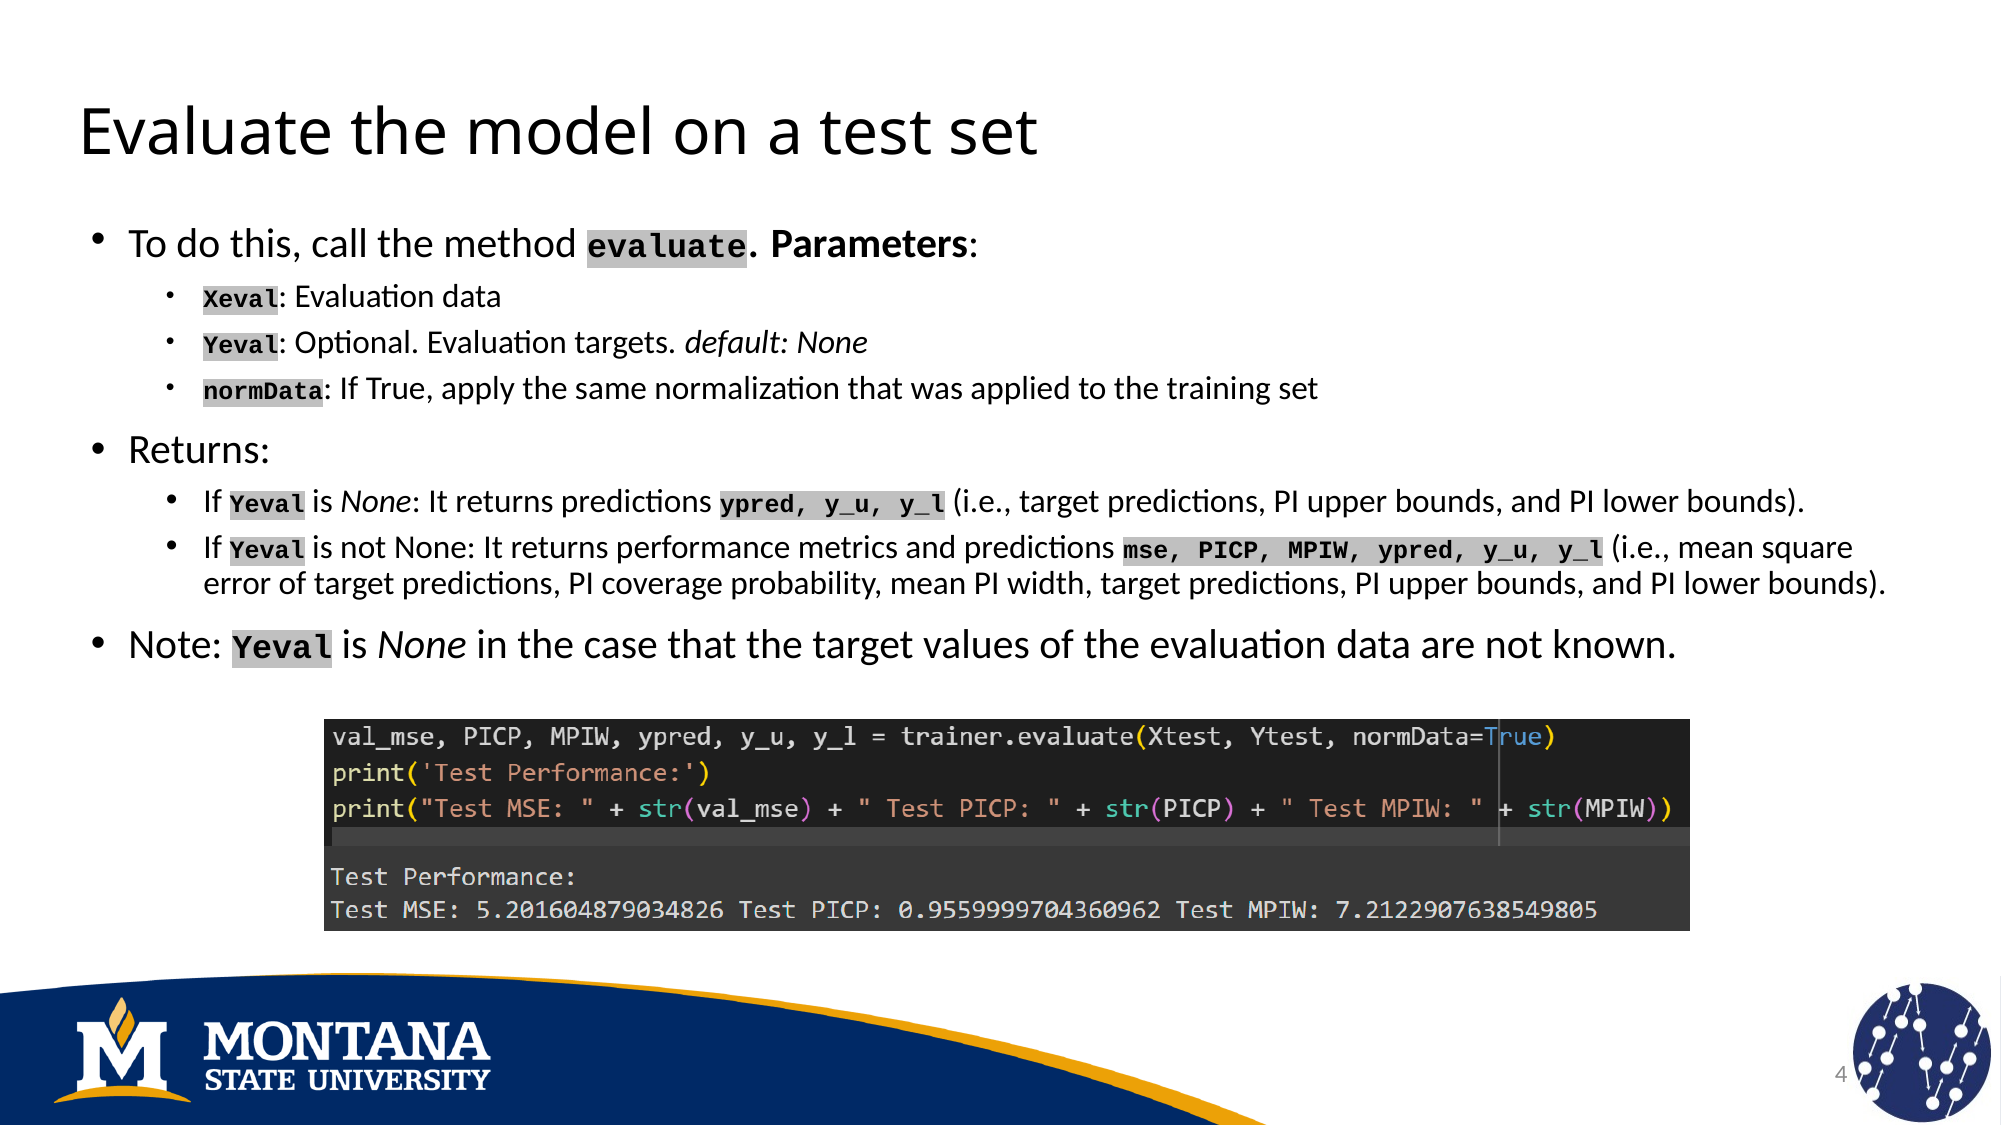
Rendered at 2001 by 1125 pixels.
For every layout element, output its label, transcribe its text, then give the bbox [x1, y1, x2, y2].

slide_number 4 [1412, 1042, 1863, 1103]
text_box To do this, call the method evaluate. Parameters: Xeval: Evaluation data Yeval: Optional. Evaluation targets. default: None normData: If True, apply the same normalization that was applied to the training set Returns: If Yeval is None: It returns predictions ypred, y_u, y_l (i.e., target predictions, PI upper bounds, and PI lower bounds). If Yeval is not None: It returns performance metrics and predictions mse, PICP, MPIW, ypred, y_u, y_l (i.e., mean square error of target predictions, PI coverage probability, mean PI width, target predictions, PI upper bounds, and PI lower bounds). Note: Yeval is None in the case that the target values of the evaluation data are not known. [75, 206, 1938, 795]
text_box Evaluate the model on a test set [63, 91, 1789, 177]
picture [324, 719, 1690, 932]
picture [0, 973, 2001, 1125]
